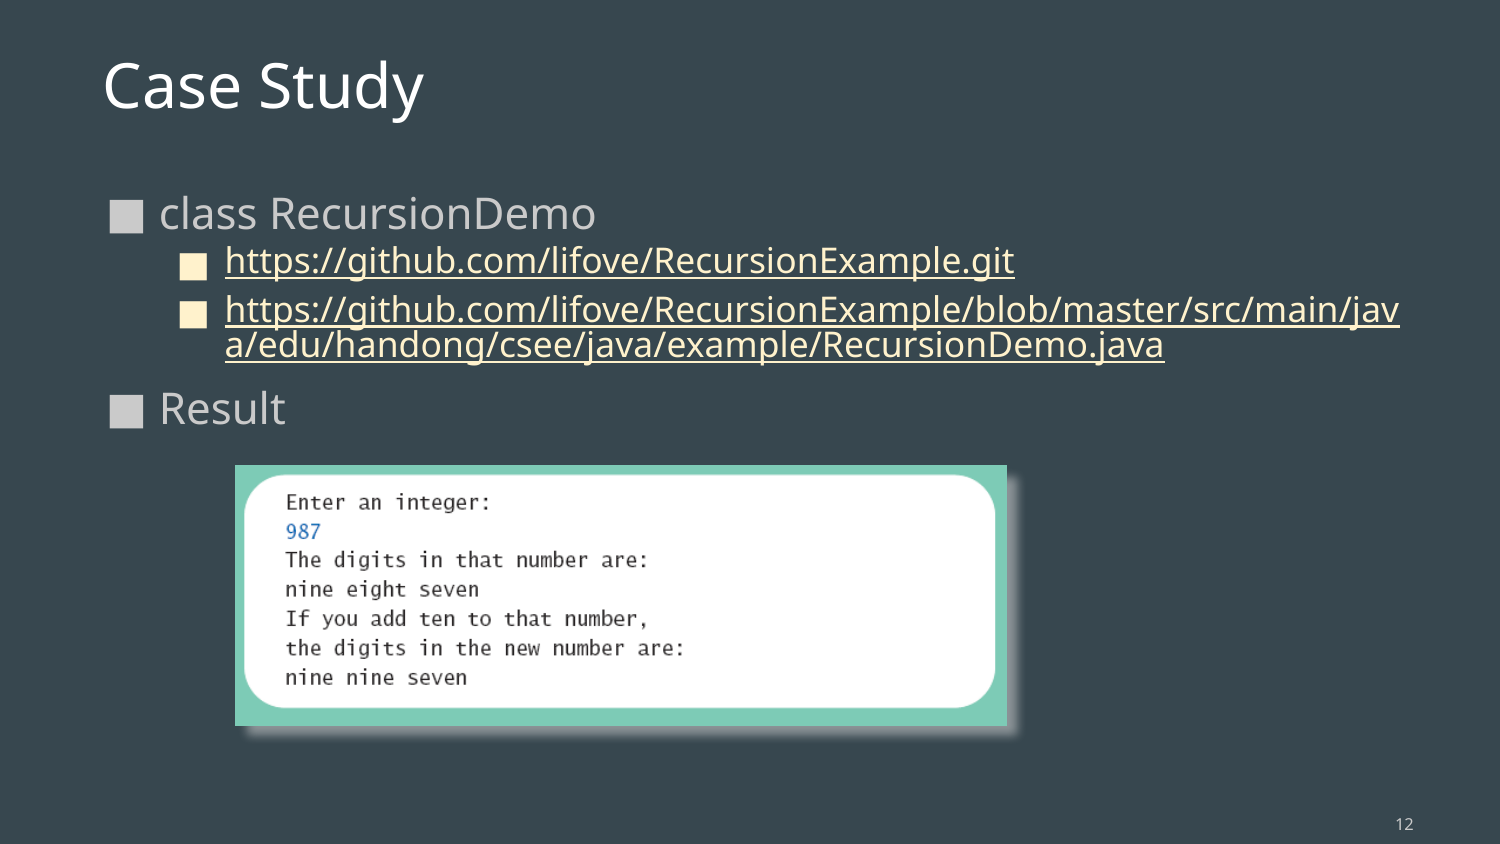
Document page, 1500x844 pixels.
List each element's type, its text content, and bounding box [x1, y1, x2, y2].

list class RecursionDemo https://github.com/lifove/RecursionExample.git https://github.com/lifove/RecursionExample/blob/master/src/main/java/edu/handong/csee/java/example/RecursionDemo.java Result [87, 178, 1425, 760]
slide_number ‹#› [1116, 806, 1429, 844]
title Programming Example [244, 472, 1024, 742]
picture [235, 464, 1008, 726]
title Case Study [87, 35, 1238, 129]
